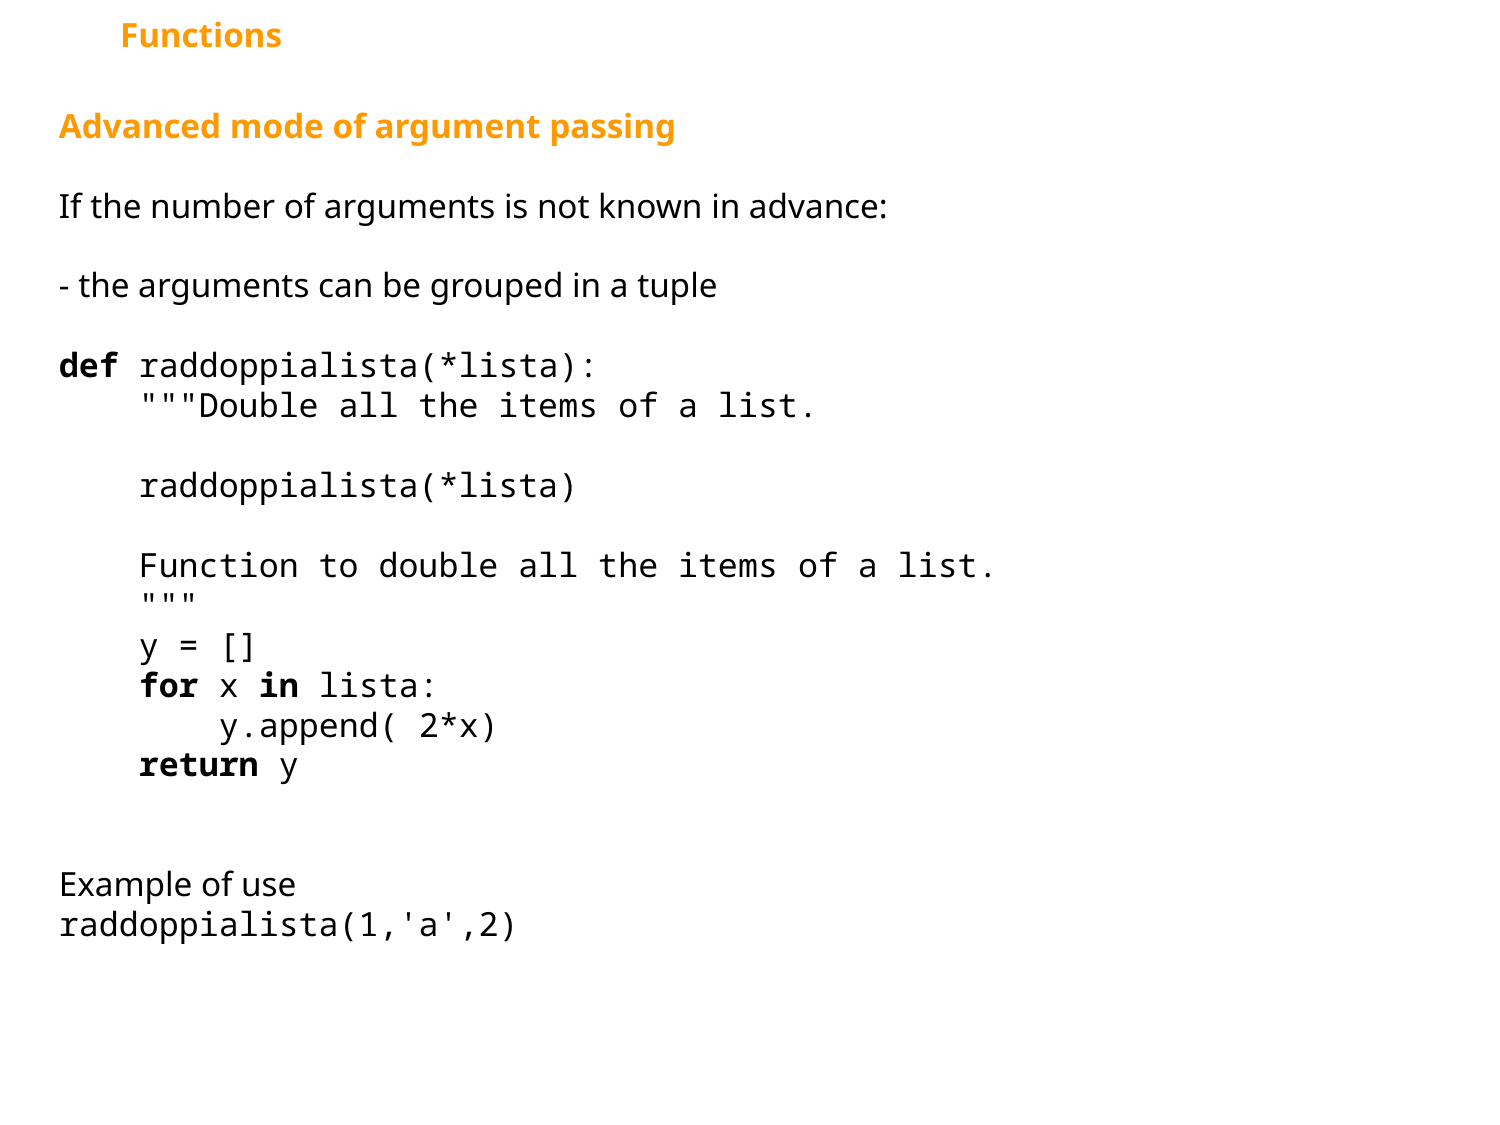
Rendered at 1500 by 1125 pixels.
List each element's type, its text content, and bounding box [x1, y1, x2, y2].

text_box Functions [1, 0, 298, 70]
text_box Advanced mode of argument passing If the number of arguments is not known in advance: - the arguments can be grouped in a tuple def raddoppialista(*lista): """Double all the items of a list. raddoppialista(*lista) Function to double all the items of a list. """ y = [] for x in lista: y.append( 2*x) return y Example of use raddoppialista(1,'a',2) [0, 90, 1500, 965]
